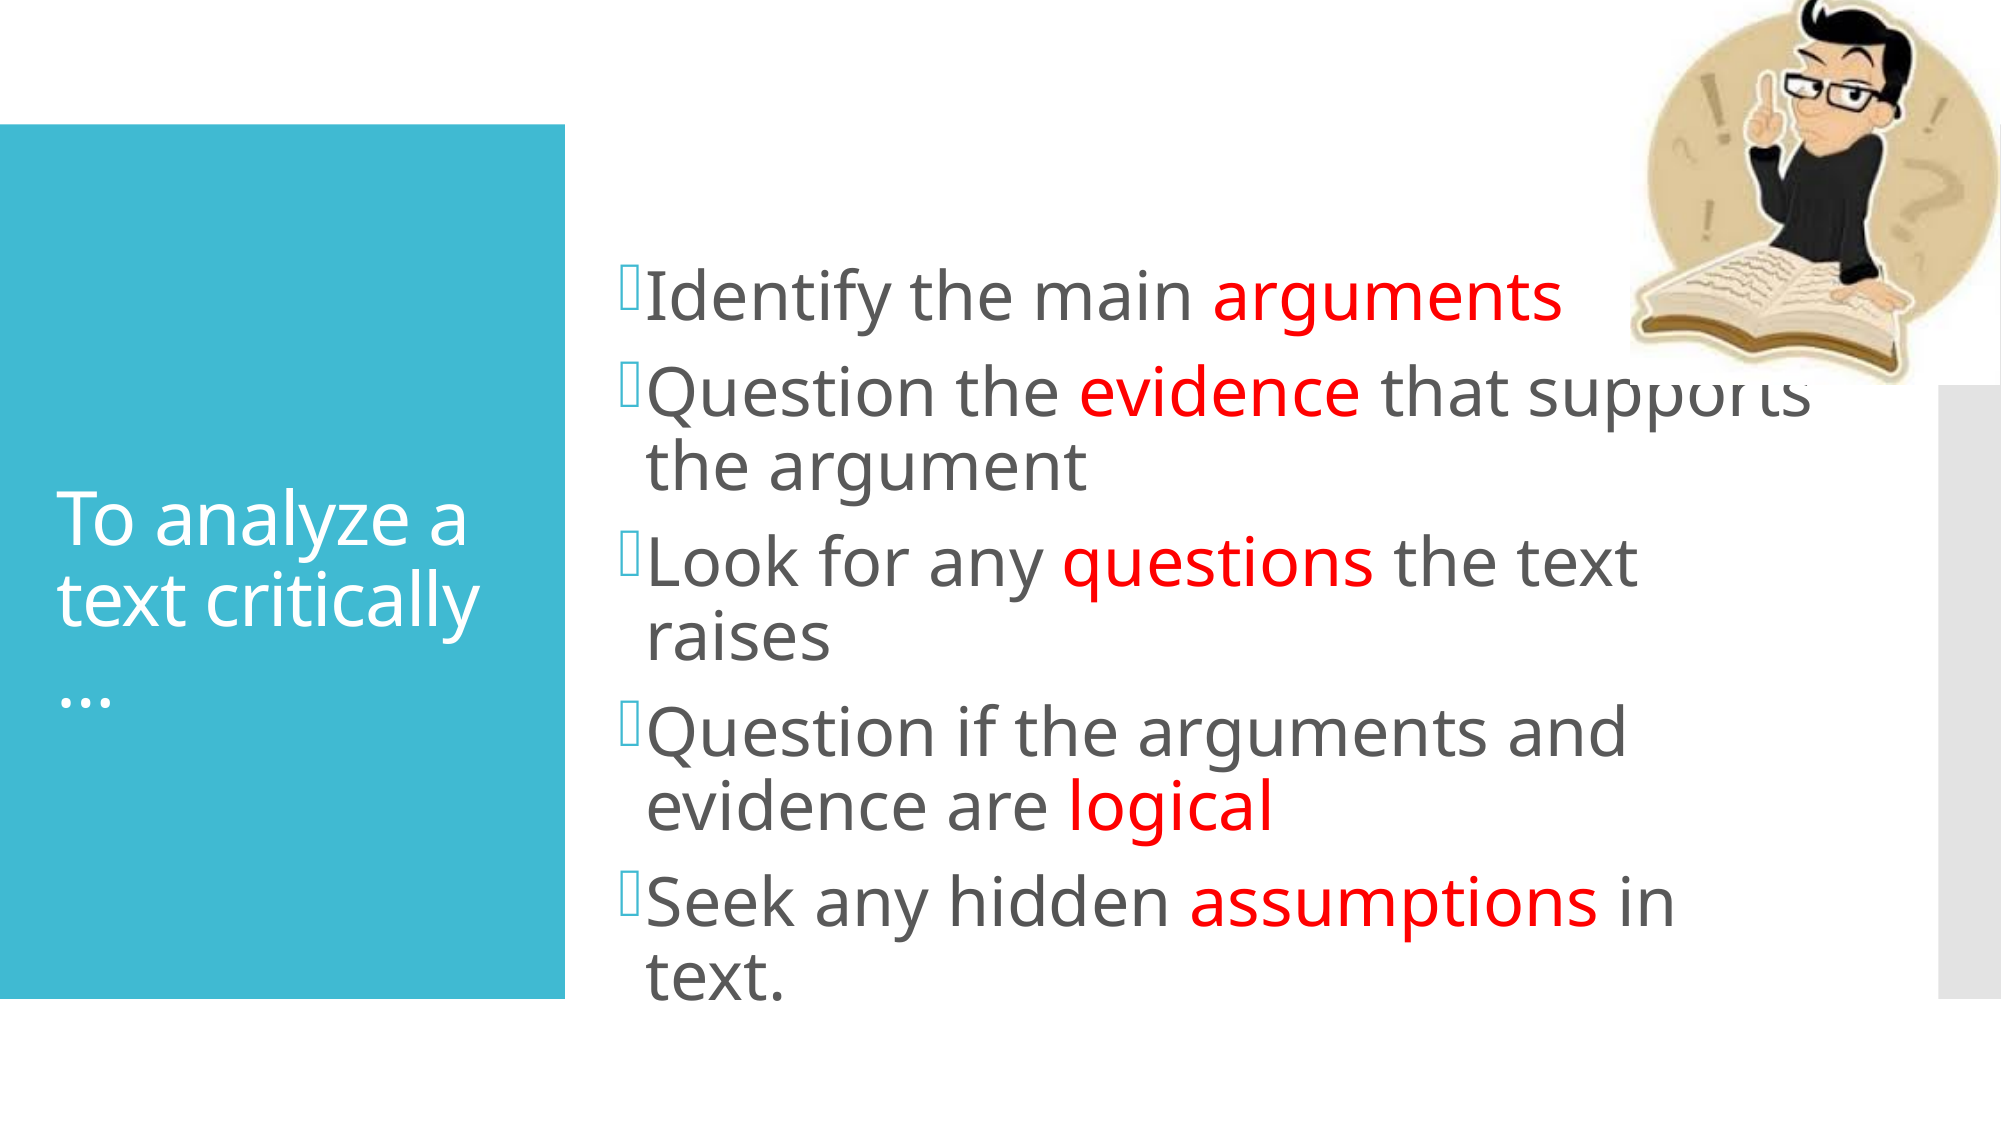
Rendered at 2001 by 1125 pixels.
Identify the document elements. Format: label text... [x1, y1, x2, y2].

picture [1630, 0, 2000, 385]
list Identify the main arguments Question the evidence that supports the argument Look for any questions the text raises Question if the arguments and evidence are logical Seek any hidden assumptions in text. [603, 184, 1842, 1025]
title To analyze a text critically … [41, 184, 525, 940]
